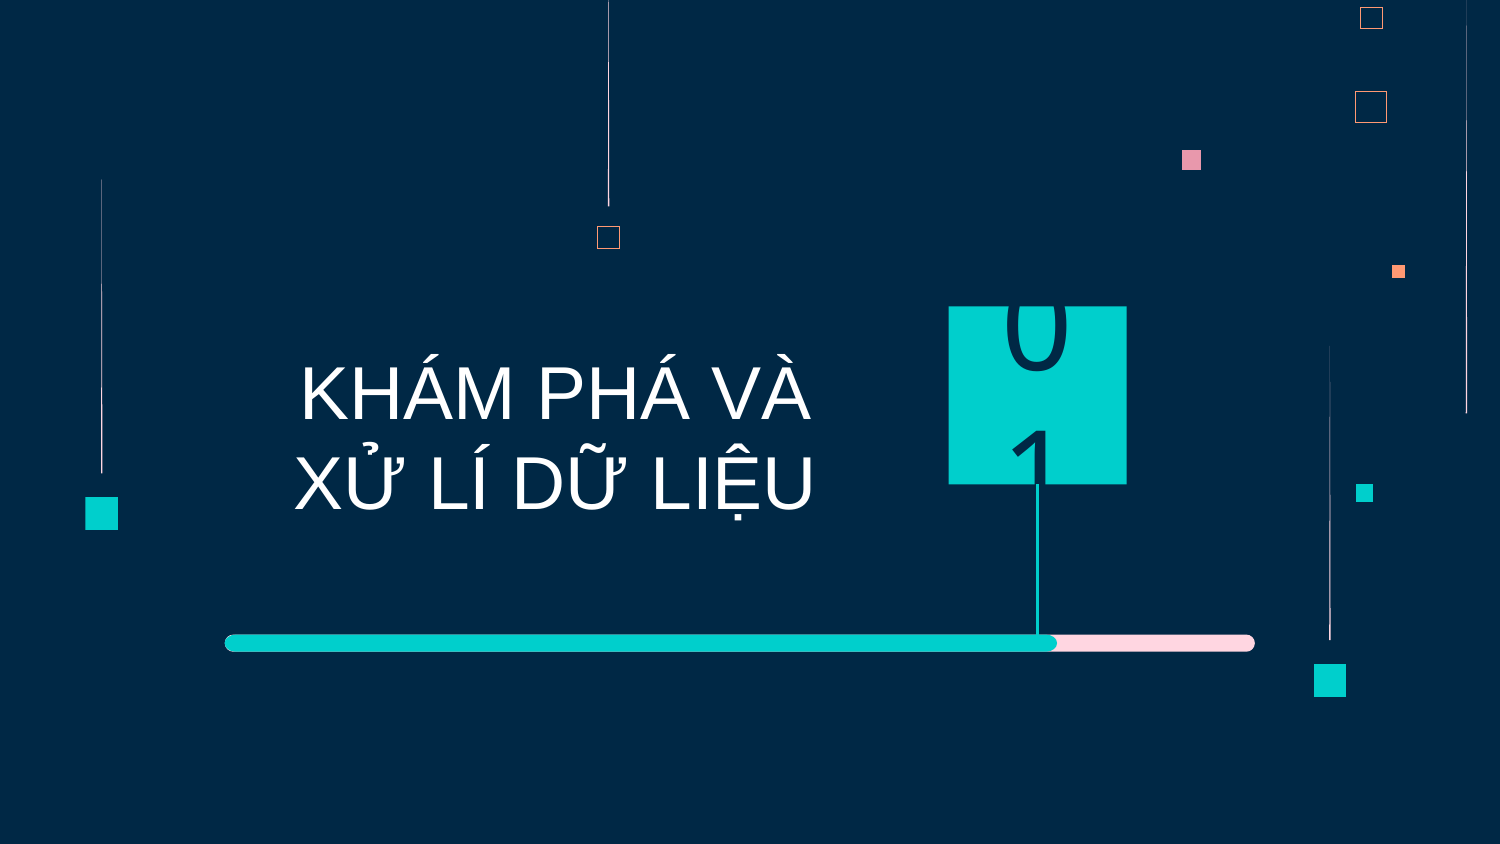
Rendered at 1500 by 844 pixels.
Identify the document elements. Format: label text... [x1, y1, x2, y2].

text_box [1049, 634, 1255, 652]
text_box [948, 306, 1127, 485]
title KHÁM PHÁ VÀ XỬ LÍ DỮ LIỆU [253, 304, 858, 540]
text_box [224, 634, 1058, 652]
title 01 [957, 348, 1119, 443]
